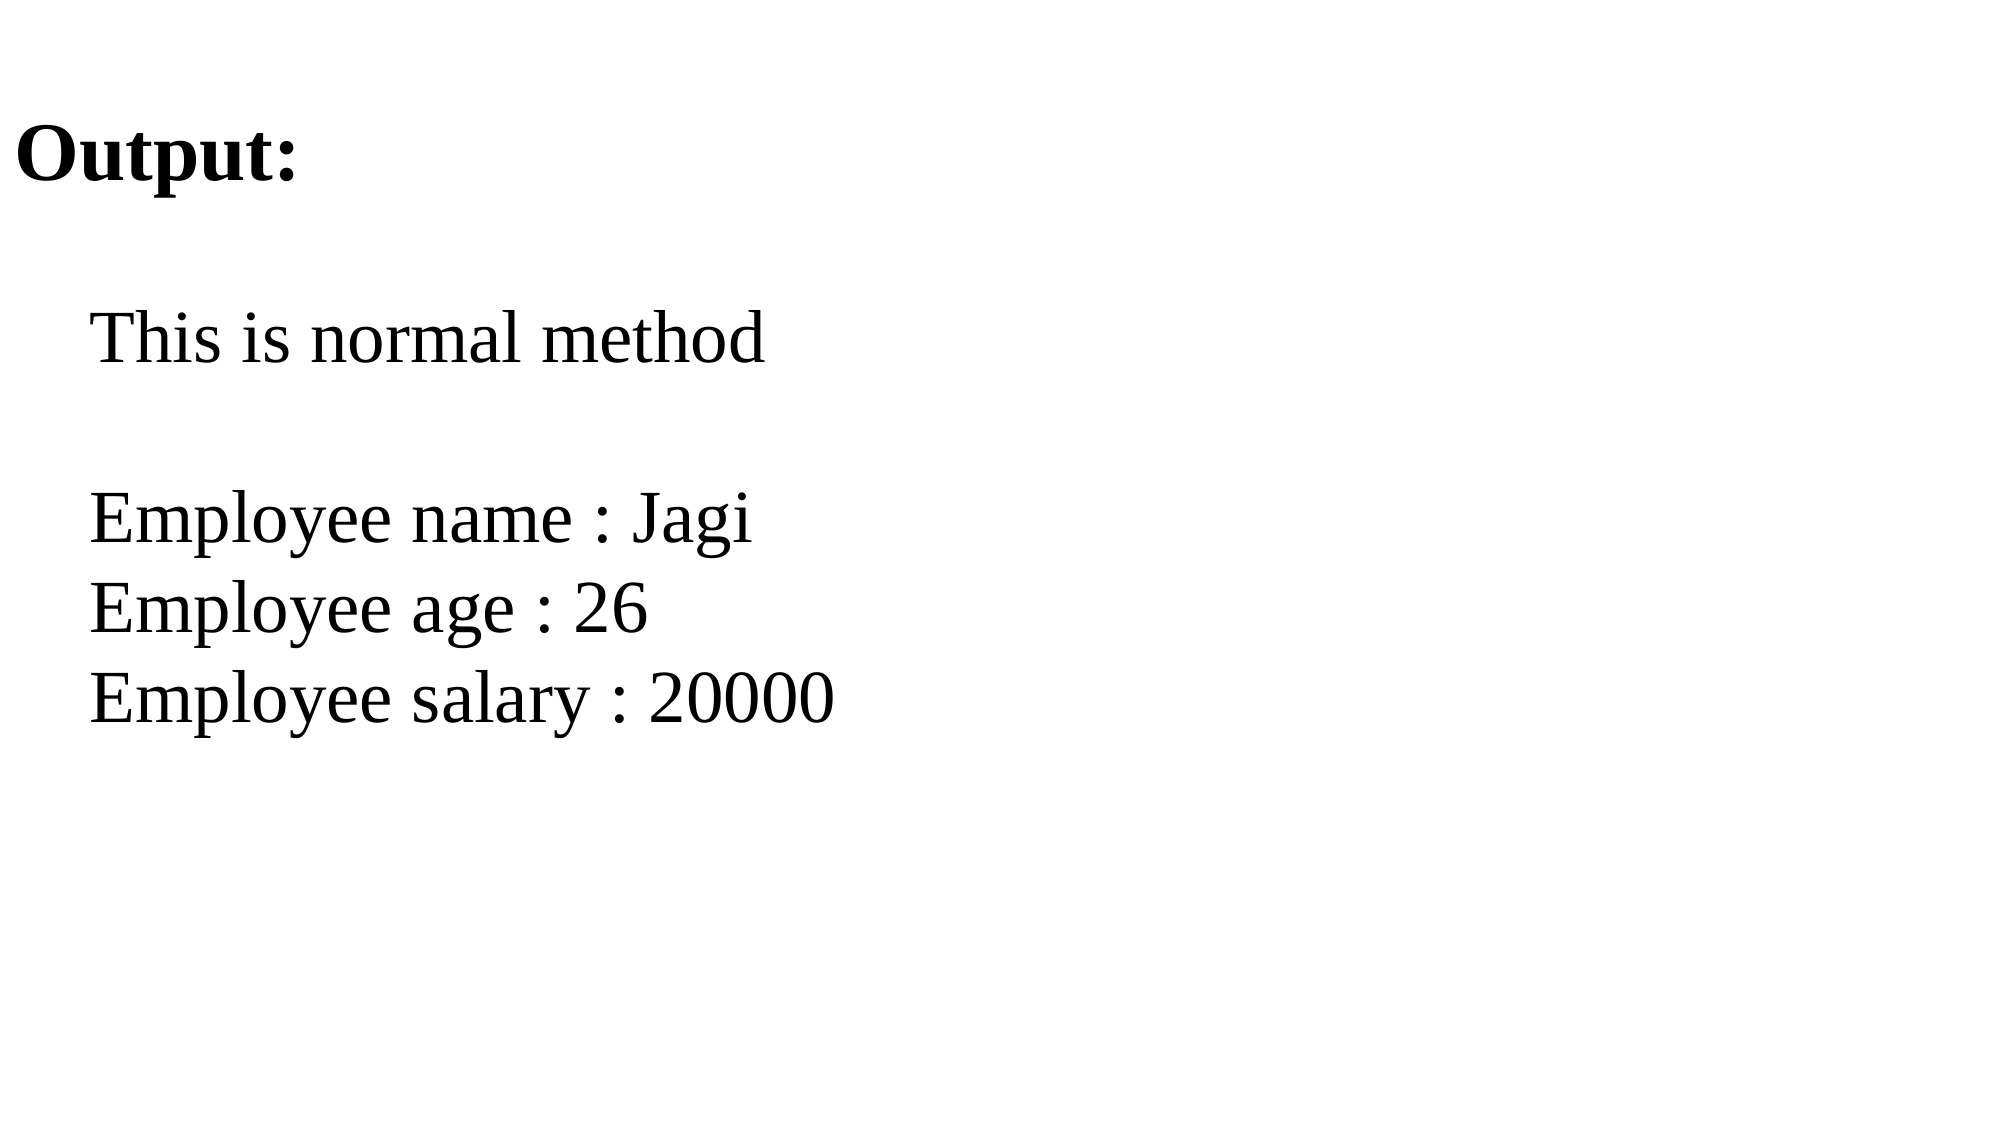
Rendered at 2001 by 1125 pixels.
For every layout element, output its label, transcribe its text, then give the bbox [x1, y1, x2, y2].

text_box Output: This is normal method Employee name : Jagi Employee age : 26 Employee salary : 20000 [0, 0, 2000, 745]
